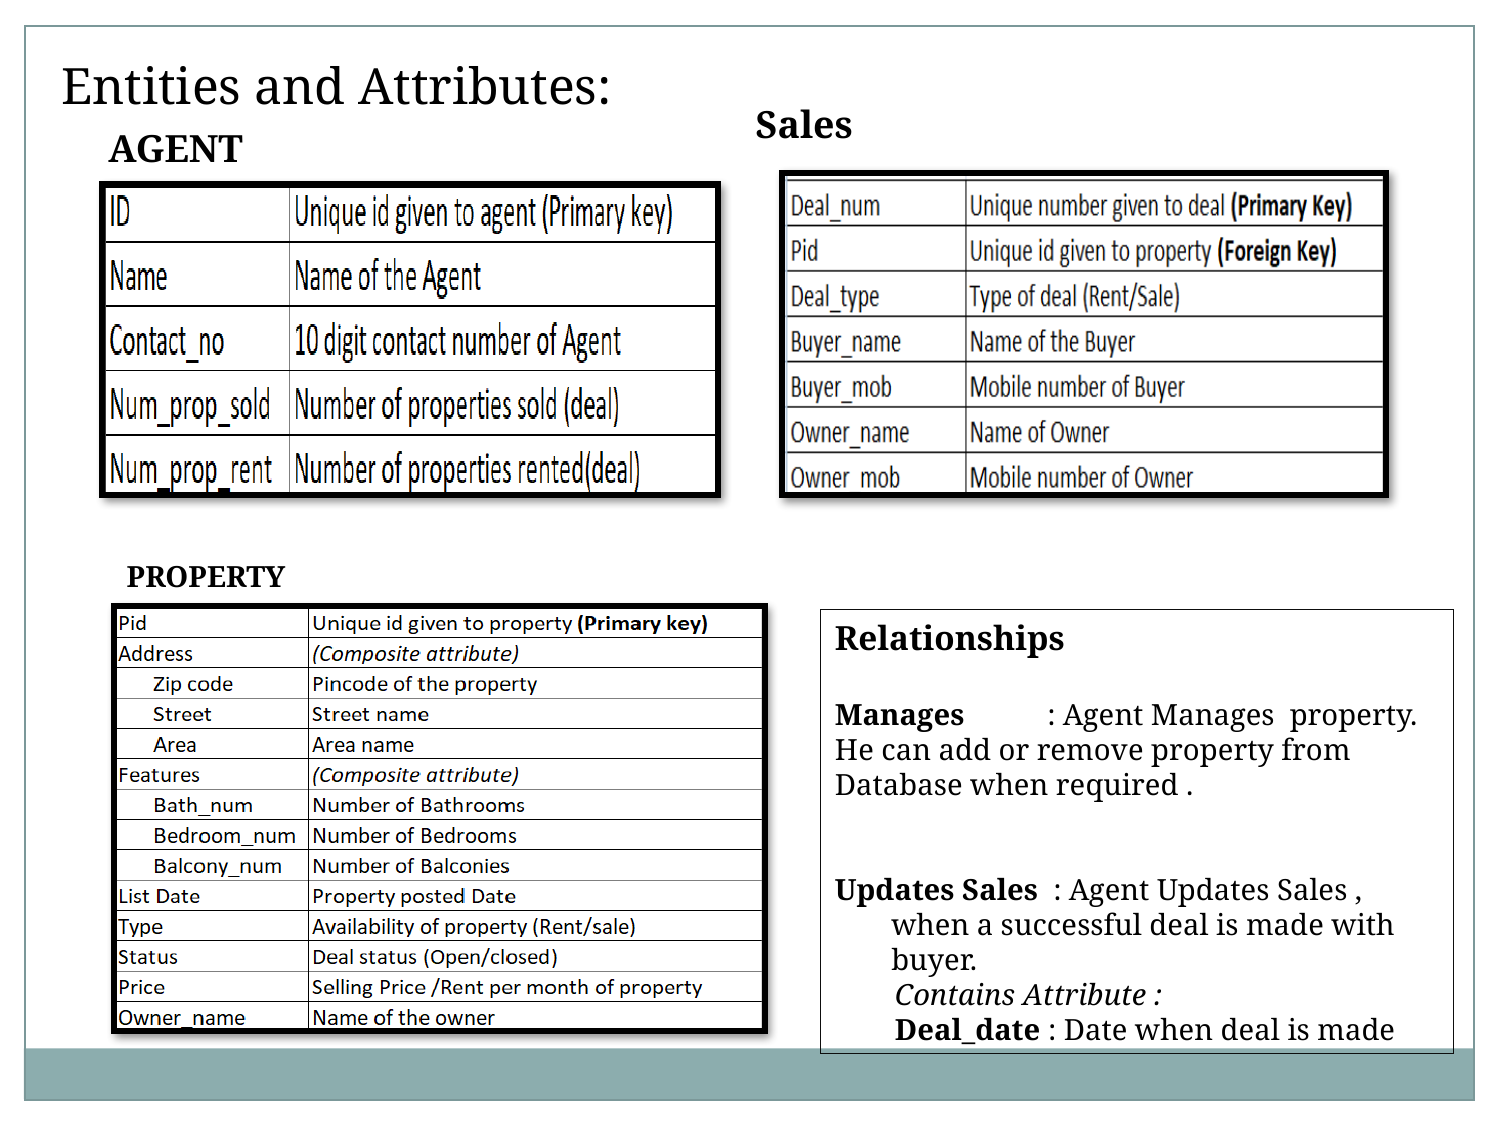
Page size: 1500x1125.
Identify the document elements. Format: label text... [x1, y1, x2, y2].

picture [105, 187, 716, 493]
text_box Entities and Attributes: [46, 46, 704, 122]
picture [784, 175, 1383, 493]
text_box Sales [731, 93, 981, 154]
text_box AGENT [93, 117, 305, 177]
text_box PROPERTY [105, 550, 328, 601]
picture [116, 609, 762, 1029]
text_box Relationships Manages : Agent Manages property. He can add or remove property from Database when required . Updates Sales : Agent Updates Sales , when a successful deal is made with buyer. Contains Attribute : Deal_date : Date when deal is made [820, 609, 1454, 1054]
